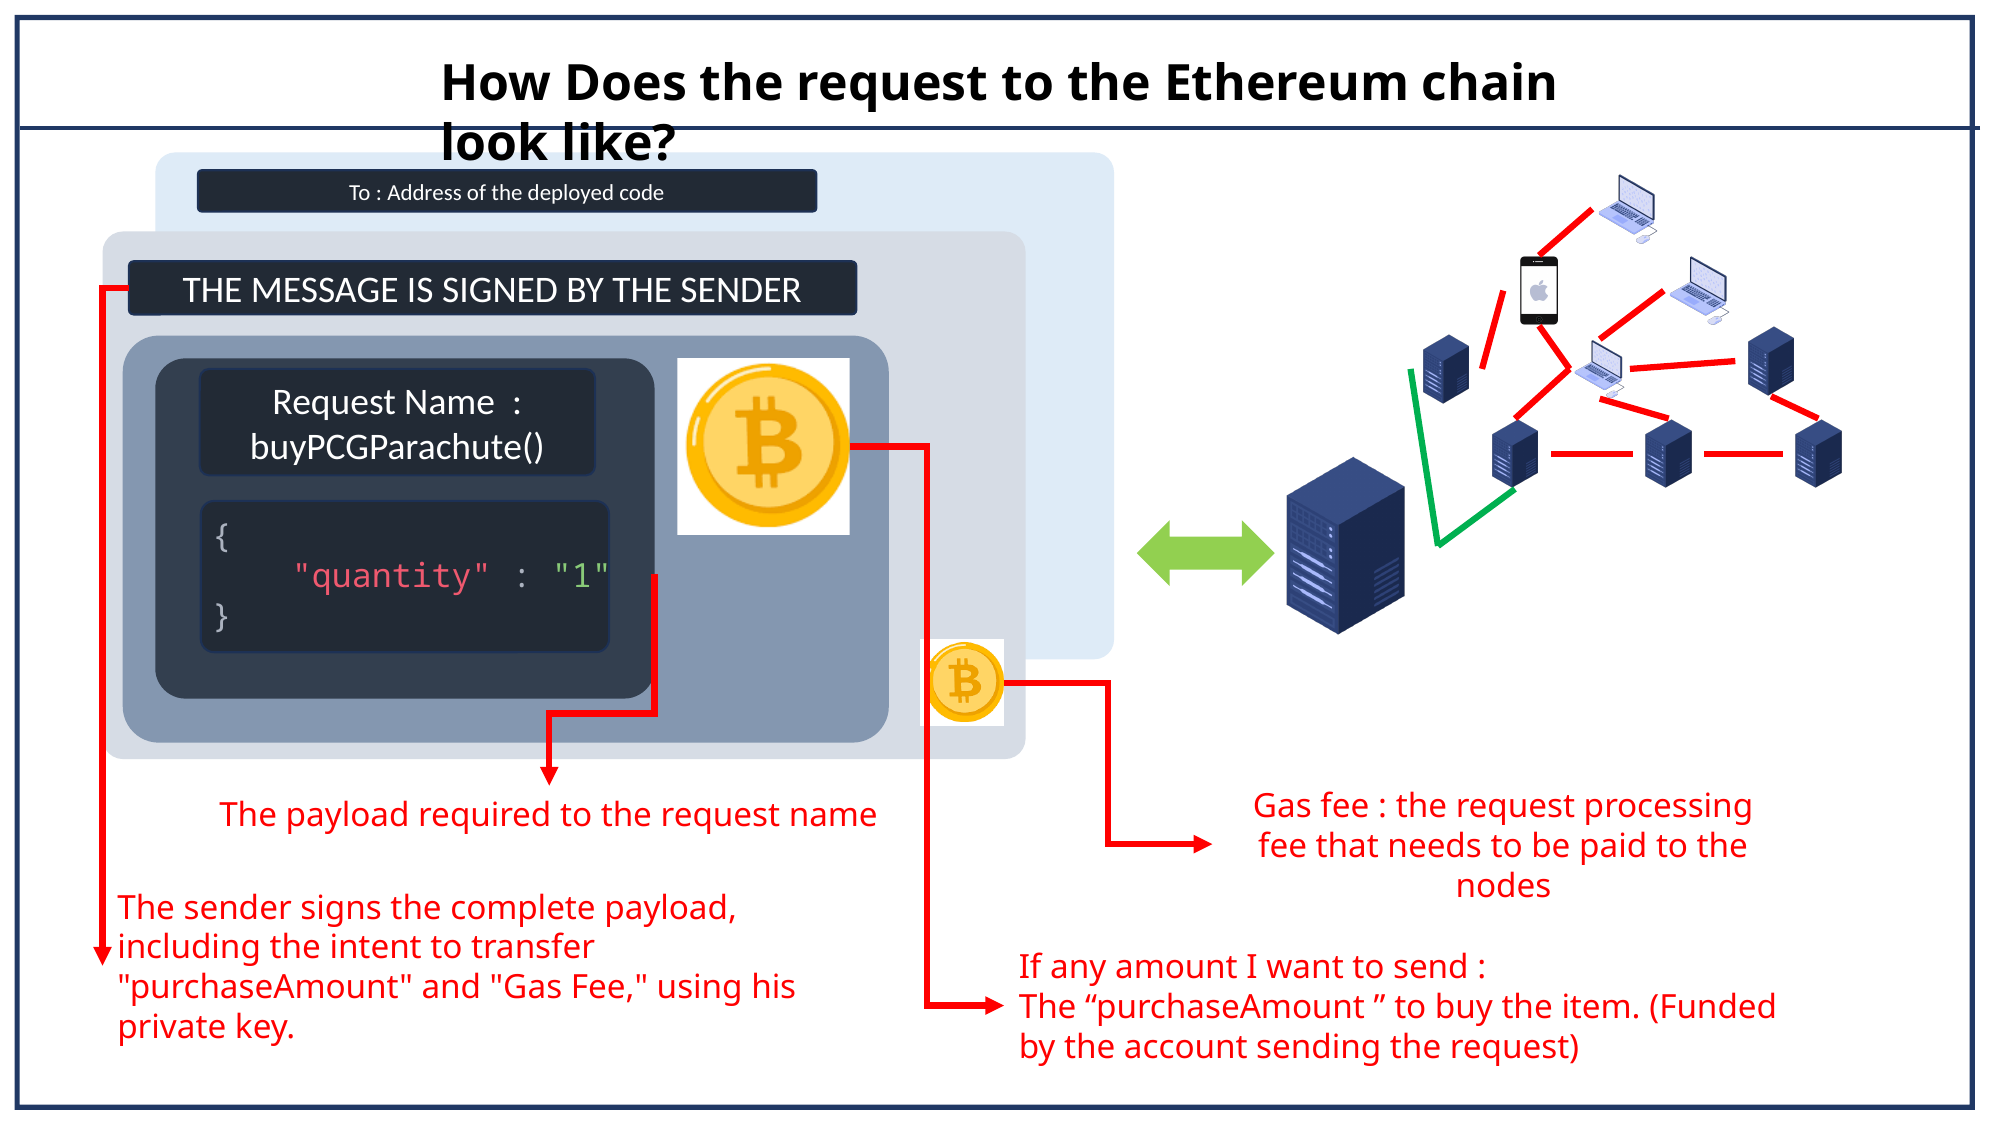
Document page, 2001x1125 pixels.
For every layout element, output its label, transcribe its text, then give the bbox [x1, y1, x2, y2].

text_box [849, 446, 1004, 1007]
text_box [549, 575, 655, 786]
text_box [13, 14, 1976, 1111]
text_box Gas fee : the request processing fee that needs to be paid to the nodes [1212, 776, 1795, 912]
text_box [102, 152, 1115, 760]
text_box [1003, 682, 1213, 825]
text_box If any amount I want to send : The “purchaseAmount ” to buy the item. (Funded by the account sending the request) [1003, 938, 1829, 1073]
text_box [1135, 517, 1253, 589]
text_box The payload required to the request name [192, 785, 849, 841]
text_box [1253, 173, 1855, 639]
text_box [102, 287, 129, 967]
text_box How Does the request to the Ethereum chain look like? [425, 43, 1637, 127]
text_box The sender signs the complete payload, including the intent to transfer "purchaseAmount" and "Gas Fee," using his private key. [102, 878, 817, 1053]
text_box How Does the request to the Ethereum chain look like? [425, 129, 1637, 178]
